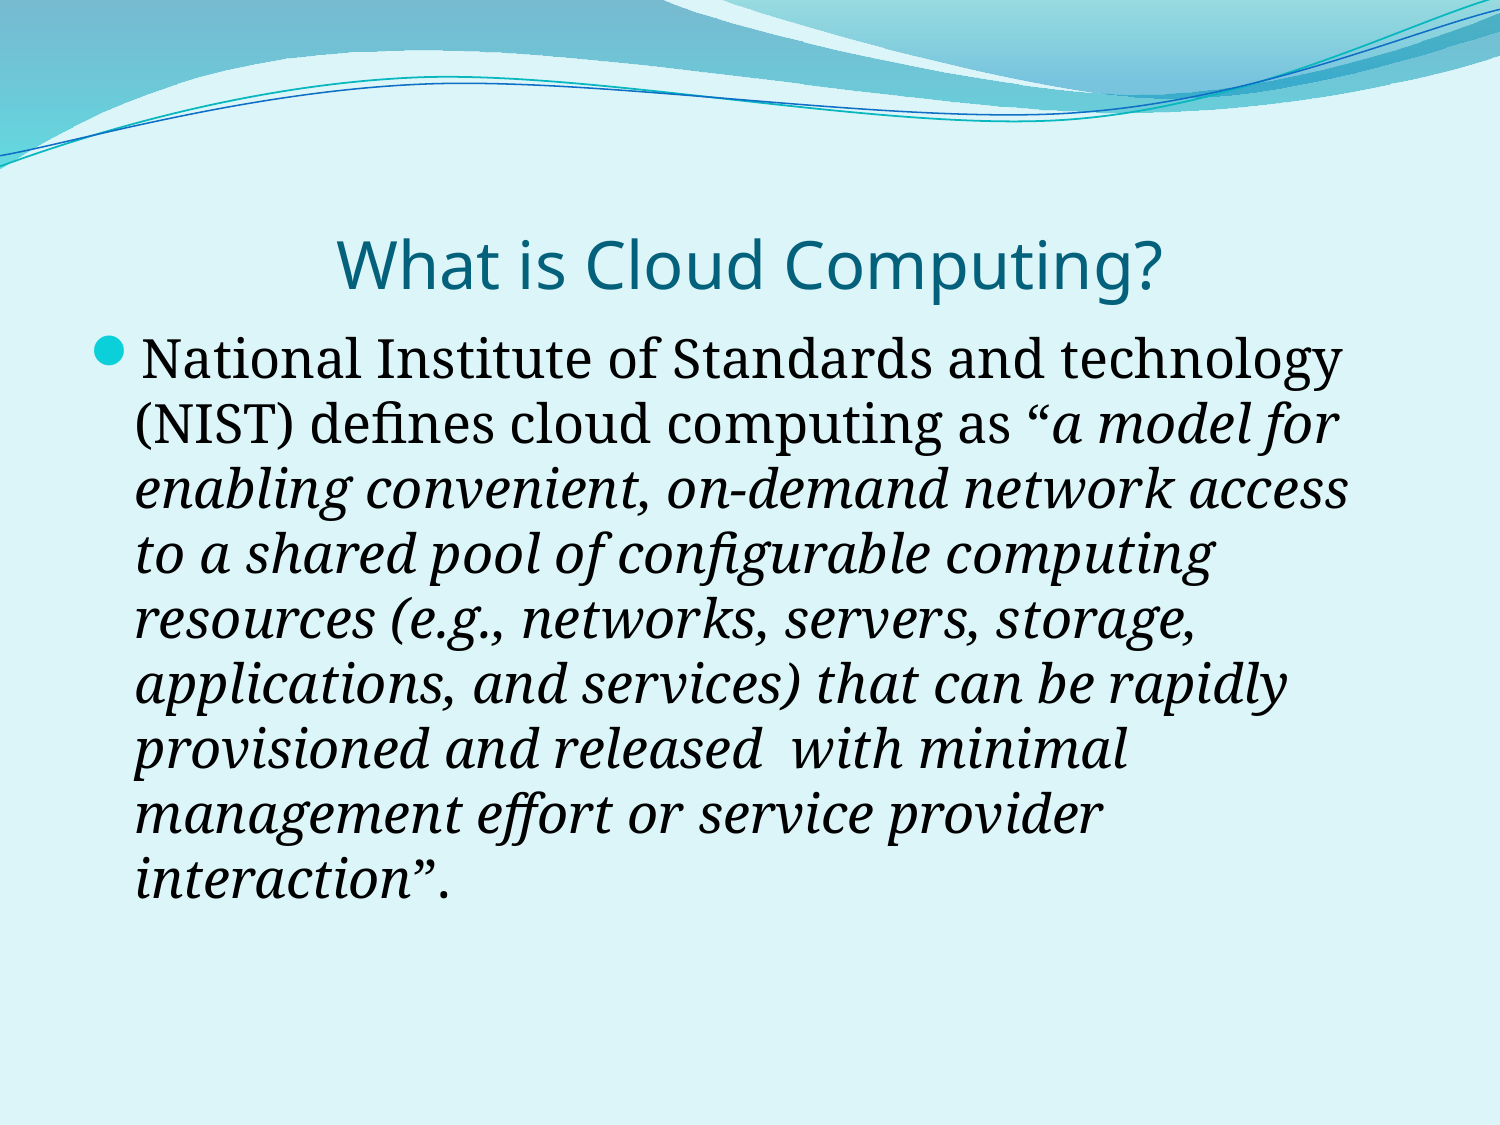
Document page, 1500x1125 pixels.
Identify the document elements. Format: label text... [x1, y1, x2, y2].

title What is Cloud Computing? [75, 115, 1425, 303]
list National Institute of Standards and technology (NIST) defines cloud computing as “a model for enabling convenient, on-demand network access to a shared pool of configurable computing resources (e.g., networks, servers, storage, applications, and services) that can be rapidly provisioned and released with minimal management effort or service provider interaction”. [75, 317, 1425, 1038]
